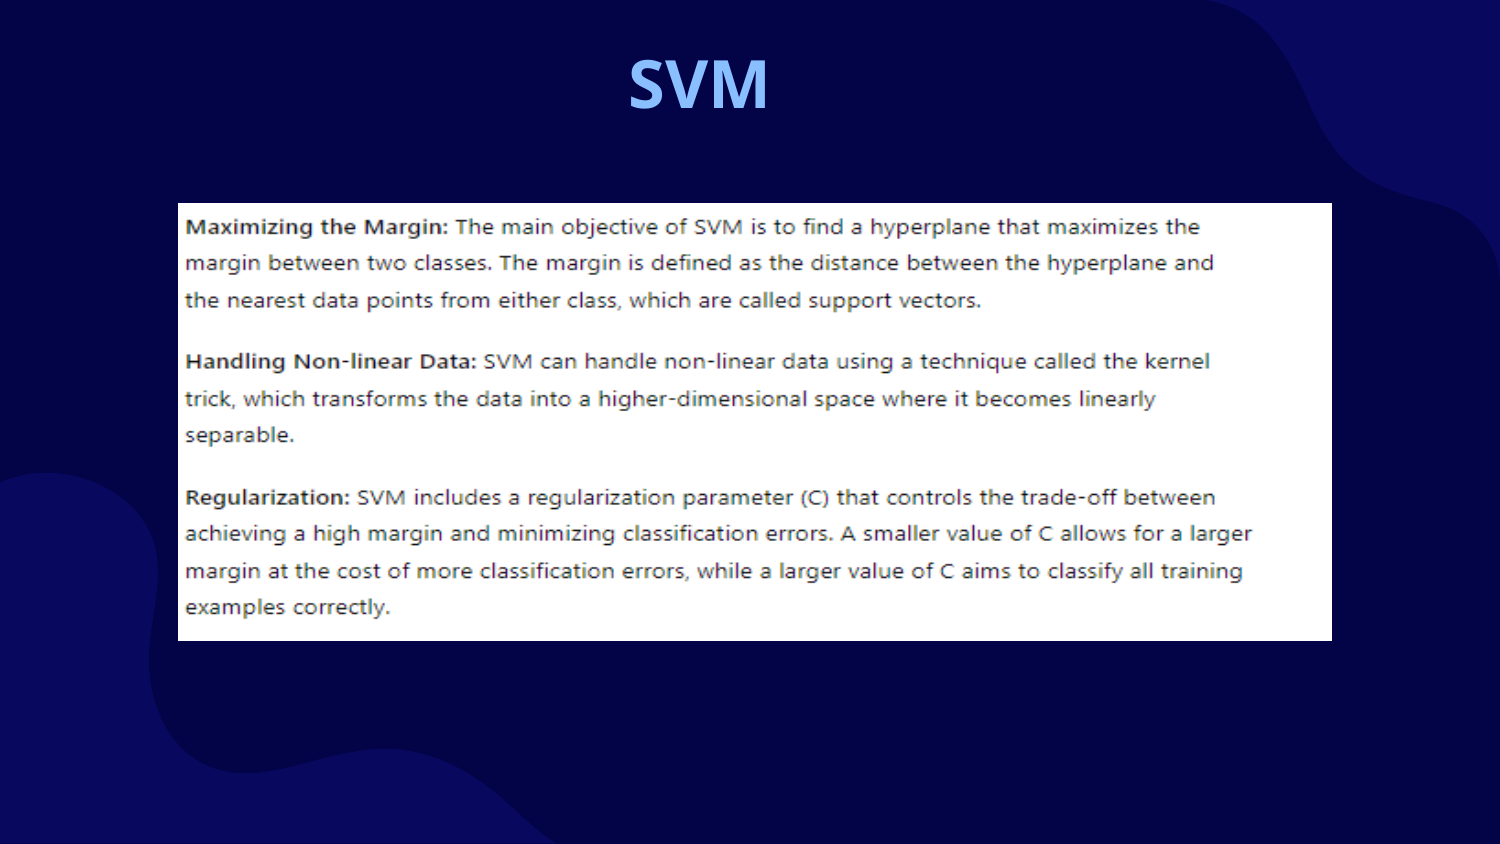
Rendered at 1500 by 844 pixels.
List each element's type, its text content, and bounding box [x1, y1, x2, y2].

picture [178, 202, 1332, 641]
title SVM [613, 0, 1321, 201]
